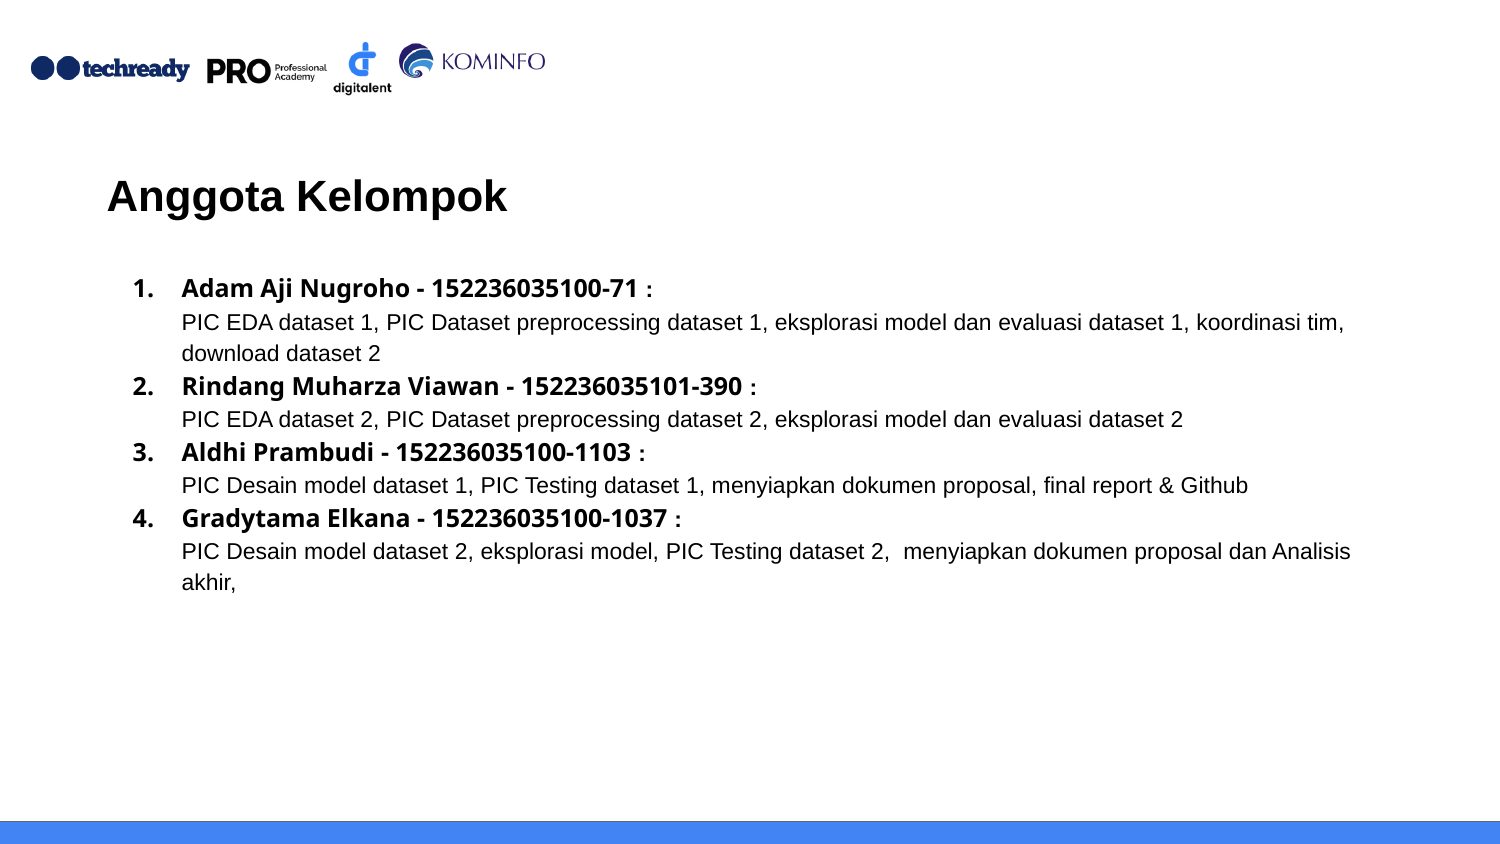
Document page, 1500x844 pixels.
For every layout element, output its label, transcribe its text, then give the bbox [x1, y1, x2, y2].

title Adam Aji Nugroho - 152236035100-71 : PIC EDA dataset 1, PIC Dataset preprocessing dataset 1, eksplorasi model dan evaluasi dataset 1, koordinasi tim, download dataset 2 Rindang Muharza Viawan - 152236035101-390 : PIC EDA dataset 2, PIC Dataset preprocessing dataset 2, eksplorasi model dan evaluasi dataset 2 Aldhi Prambudi - 152236035100-1103 : PIC Desain model dataset 1, PIC Testing dataset 1, menyiapkan dokumen proposal, final report & Github Gradytama Elkana - 152236035100-1037 : PIC Desain model dataset 2, eksplorasi model, PIC Testing dataset 2, menyiapkan dokumen proposal dan Analisis akhir, [91, 253, 1405, 701]
title Anggota Kelompok [91, 152, 1405, 233]
picture [24, 24, 557, 105]
